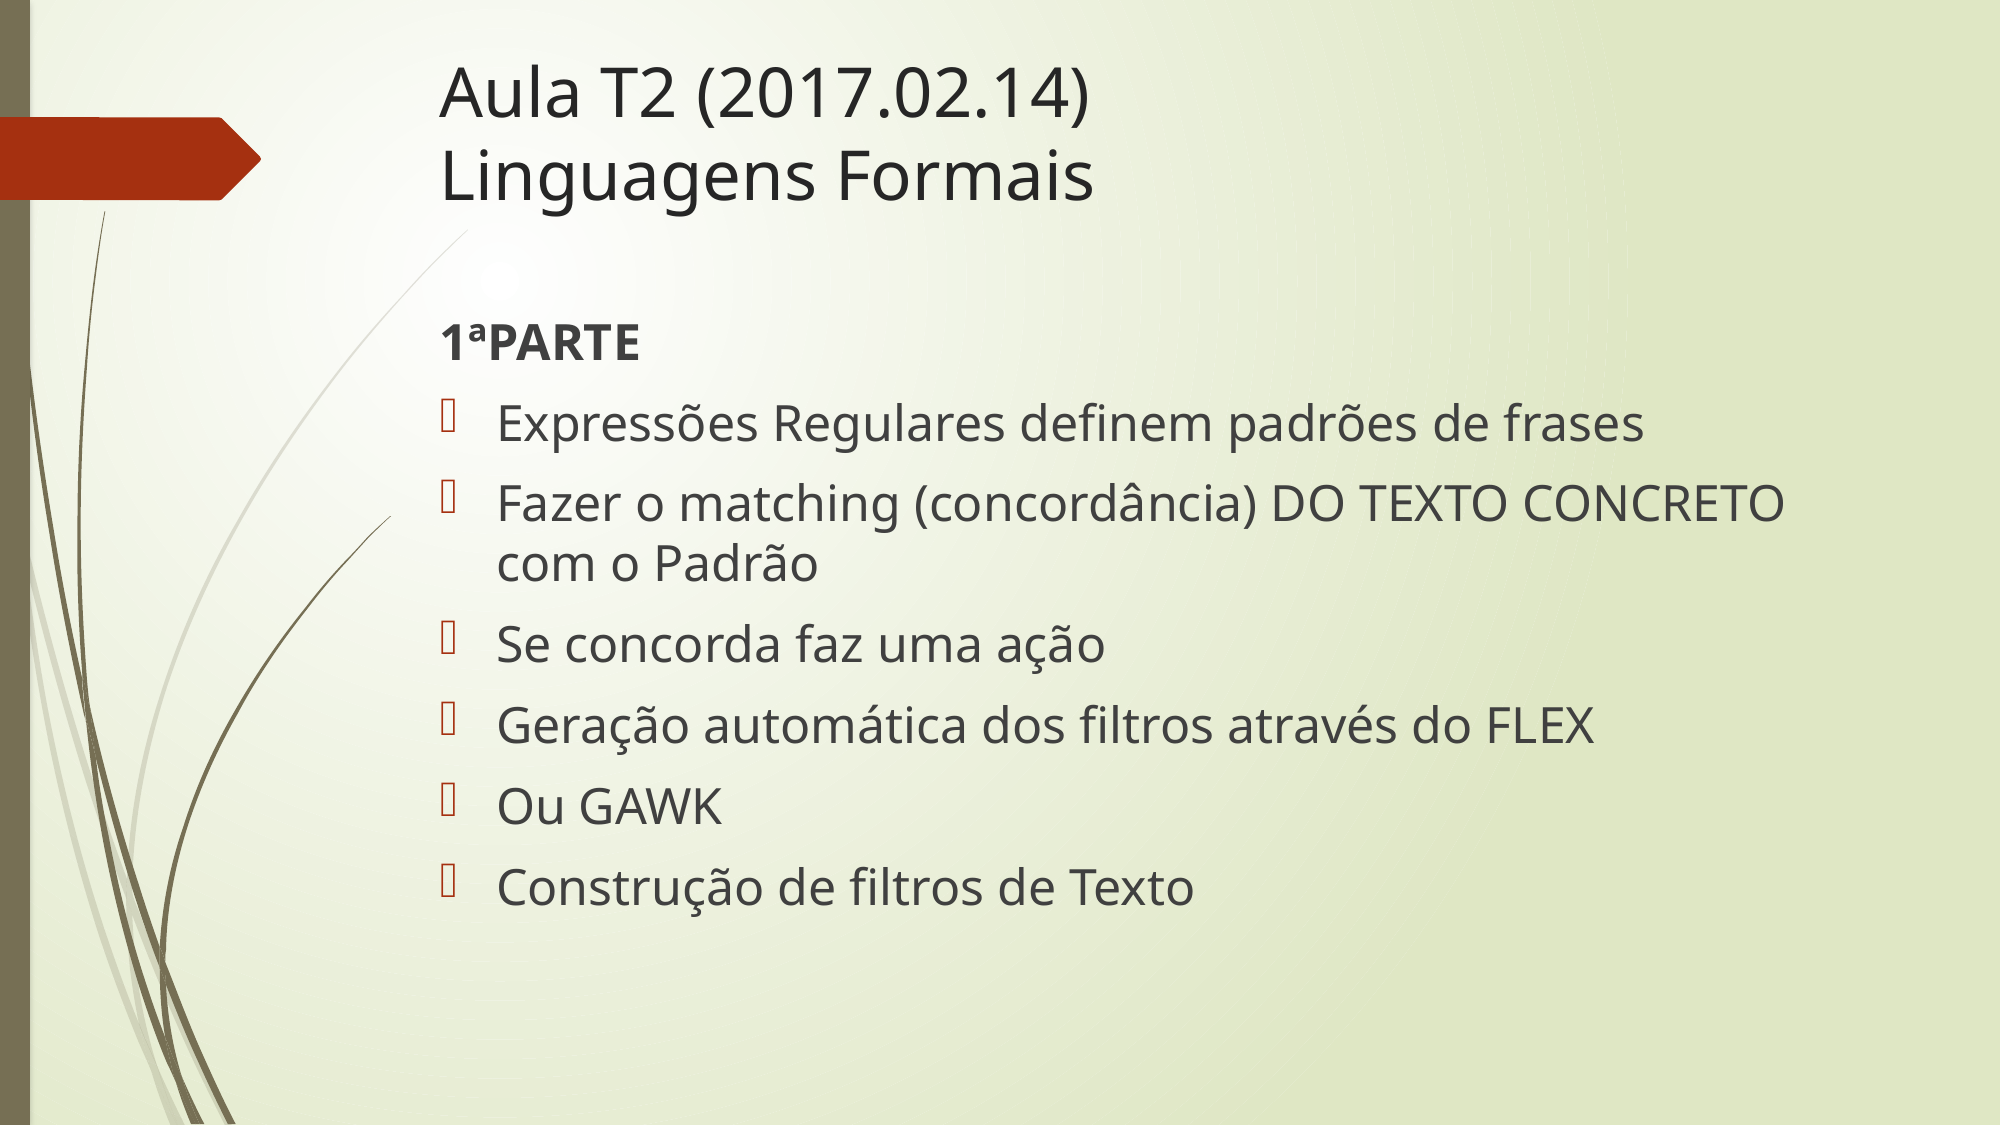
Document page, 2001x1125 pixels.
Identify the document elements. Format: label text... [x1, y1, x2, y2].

title Aula T2 (2017.02.14) Linguagens Formais [424, 41, 1887, 221]
list 1ªPARTE Expressões Regulares definem padrões de frases Fazer o matching (concordância) DO TEXTO CONCRETO com o Padrão Se concorda faz uma ação Geração automática dos filtros através do FLEX Ou GAWK Construção de filtros de Texto [424, 221, 1888, 1078]
